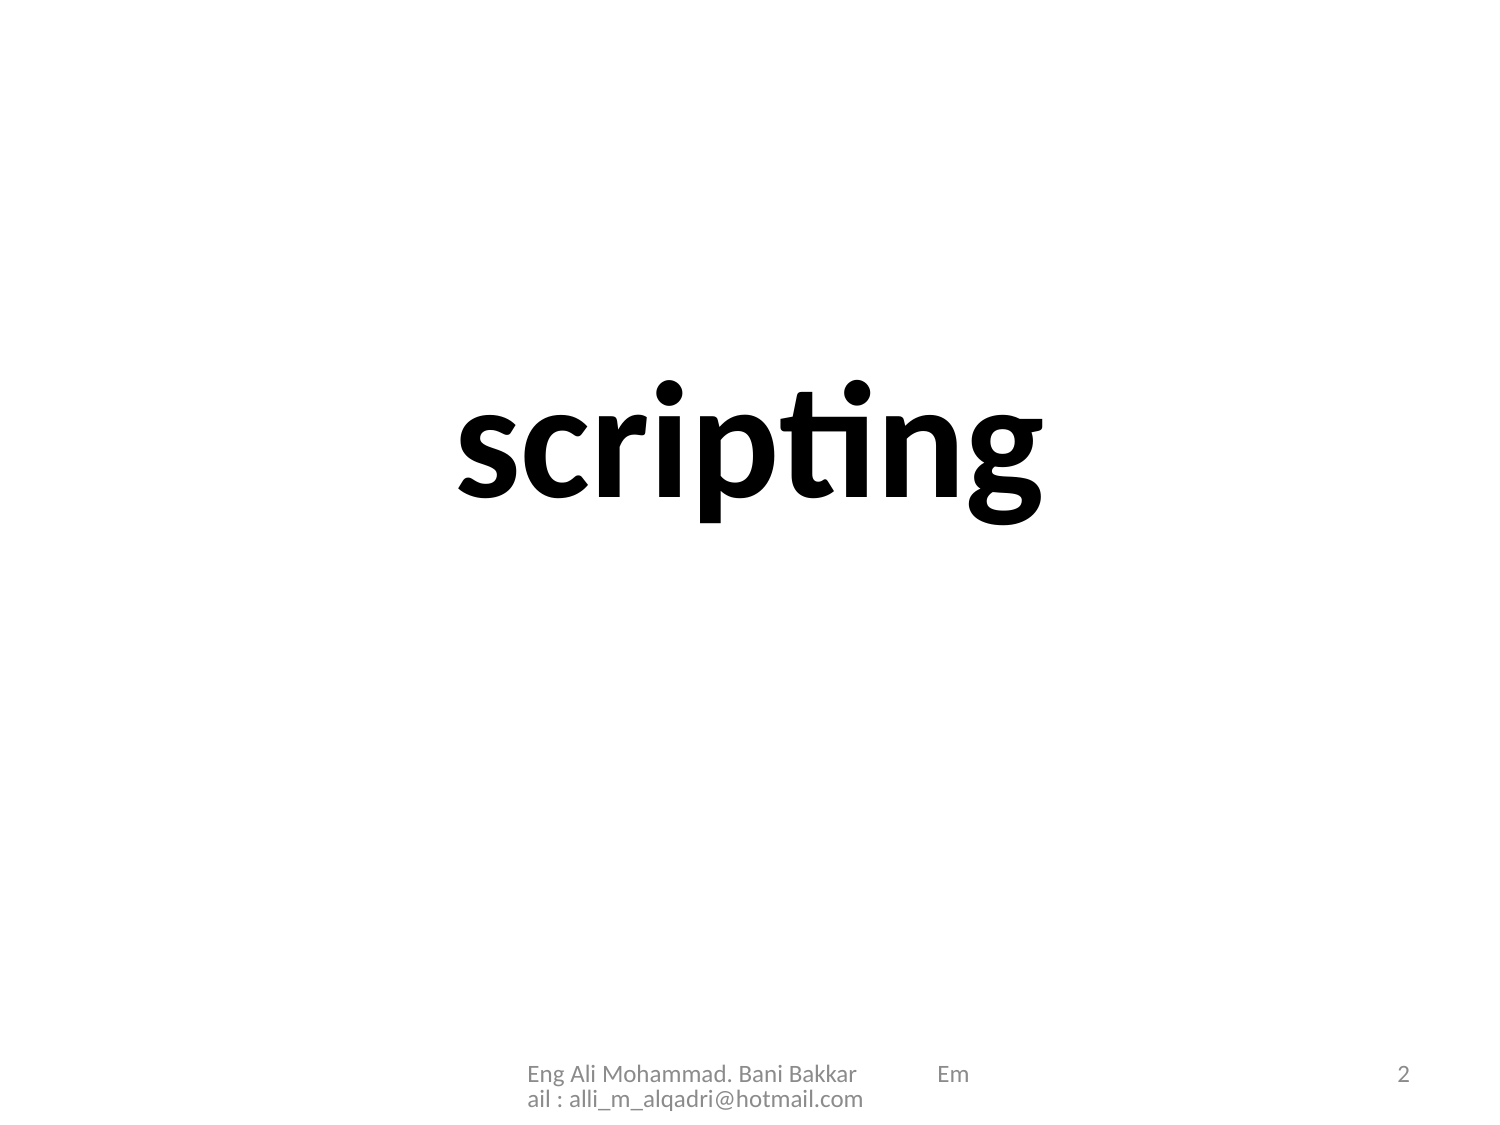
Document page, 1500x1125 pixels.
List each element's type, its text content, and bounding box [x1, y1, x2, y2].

title scripting [75, 337, 1425, 525]
slide_number 2 [1074, 1042, 1425, 1103]
footer Eng Ali Mohammad. Bani Bakkar Email : alli_m_alqadri@hotmail.com [512, 1042, 988, 1103]
